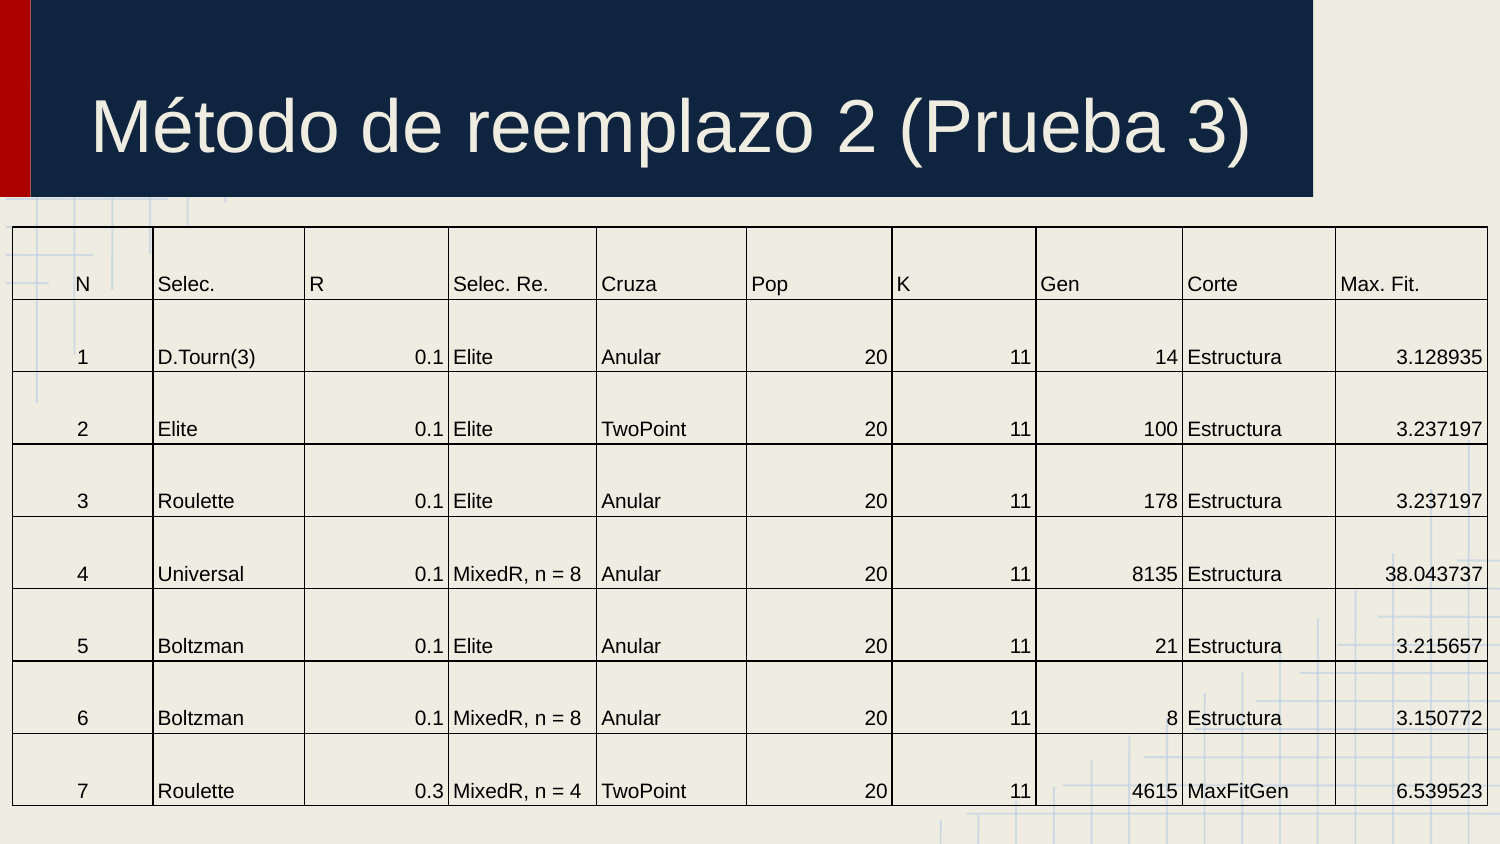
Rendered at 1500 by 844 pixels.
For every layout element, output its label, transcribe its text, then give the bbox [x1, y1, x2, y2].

table_cell MixedR, n = 8 [449, 662, 596, 733]
table_cell Estructura [1183, 445, 1335, 516]
table_cell Anular [597, 300, 746, 371]
table_cell 0.1 [305, 517, 448, 588]
table_cell Anular [597, 589, 746, 660]
table_cell TwoPoint [597, 734, 746, 805]
table_cell Elite [449, 445, 596, 516]
table_header Cruza [597, 228, 746, 299]
table_cell 0.1 [305, 445, 448, 516]
table_cell D.Tourn(3) [154, 300, 304, 371]
table_cell 20 [747, 662, 891, 733]
table_cell 8 [1037, 662, 1182, 733]
table_cell 11 [893, 445, 1035, 516]
table_cell Elite [154, 372, 304, 443]
table_cell 4615 [1037, 734, 1182, 805]
table_cell 0.1 [305, 589, 448, 660]
table_cell 11 [893, 734, 1035, 805]
table_cell Estructura [1183, 372, 1335, 443]
table_cell Elite [449, 372, 596, 443]
table_cell 6.539523 [1336, 734, 1487, 805]
table_cell 11 [893, 589, 1035, 660]
table_cell 2 [13, 372, 152, 443]
table_cell 1 [13, 300, 152, 371]
table_cell 0.1 [305, 372, 448, 443]
table_cell 20 [747, 589, 891, 660]
table_header Max. Fit. [1336, 228, 1487, 299]
title Método de reemplazo 2 (Prueba 3) [75, 16, 1276, 183]
table_cell Elite [449, 589, 596, 660]
table_header N [13, 228, 152, 299]
table_cell 3.215657 [1336, 589, 1487, 660]
table_cell MixedR, n = 4 [449, 734, 596, 805]
table_cell 3.128935 [1336, 300, 1487, 371]
table_cell Universal [154, 517, 304, 588]
table_cell 11 [893, 517, 1035, 588]
table_cell 6 [13, 662, 152, 733]
table_cell MaxFitGen [1183, 734, 1335, 805]
table_header Selec. [154, 228, 304, 299]
table_cell Estructura [1183, 300, 1335, 371]
table_cell 21 [1037, 589, 1182, 660]
table_header Corte [1183, 228, 1335, 299]
table_cell 4 [13, 517, 152, 588]
table_header Selec. Re. [449, 228, 596, 299]
table_cell 3.237197 [1336, 445, 1487, 516]
table_header R [305, 228, 448, 299]
table_cell 0.1 [305, 300, 448, 371]
table_cell 3 [13, 445, 152, 516]
table_cell 8135 [1037, 517, 1182, 588]
table_cell Anular [597, 445, 746, 516]
table_cell 20 [747, 445, 891, 516]
table_header Gen [1037, 228, 1182, 299]
table_cell 11 [893, 300, 1035, 371]
table_cell 14 [1037, 300, 1182, 371]
table_cell 11 [893, 372, 1035, 443]
table_cell 5 [13, 589, 152, 660]
table_cell Boltzman [154, 589, 304, 660]
table_cell TwoPoint [597, 372, 746, 443]
table_cell 100 [1037, 372, 1182, 443]
table_cell Estructura [1183, 517, 1335, 588]
table_cell Estructura [1183, 589, 1335, 660]
table_cell Anular [597, 517, 746, 588]
table_cell 20 [747, 300, 891, 371]
table_cell MixedR, n = 8 [449, 517, 596, 588]
table_cell Elite [449, 300, 596, 371]
table_cell Roulette [154, 734, 304, 805]
table_cell 3.150772 [1336, 662, 1487, 733]
table_header Pop [747, 228, 891, 299]
table_header K [893, 228, 1035, 299]
table_cell 20 [747, 734, 891, 805]
table_cell 38.043737 [1336, 517, 1487, 588]
table_cell 3.237197 [1336, 372, 1487, 443]
table_cell Roulette [154, 445, 304, 516]
table_cell 178 [1037, 445, 1182, 516]
table_cell Boltzman [154, 662, 304, 733]
table_cell Estructura [1183, 662, 1335, 733]
table_cell 0.1 [305, 662, 448, 733]
table_cell 0.3 [305, 734, 448, 805]
table_cell 20 [747, 517, 891, 588]
table_cell 7 [13, 734, 152, 805]
table_cell Anular [597, 662, 746, 733]
table_cell 11 [893, 662, 1035, 733]
table_cell 20 [747, 372, 891, 443]
